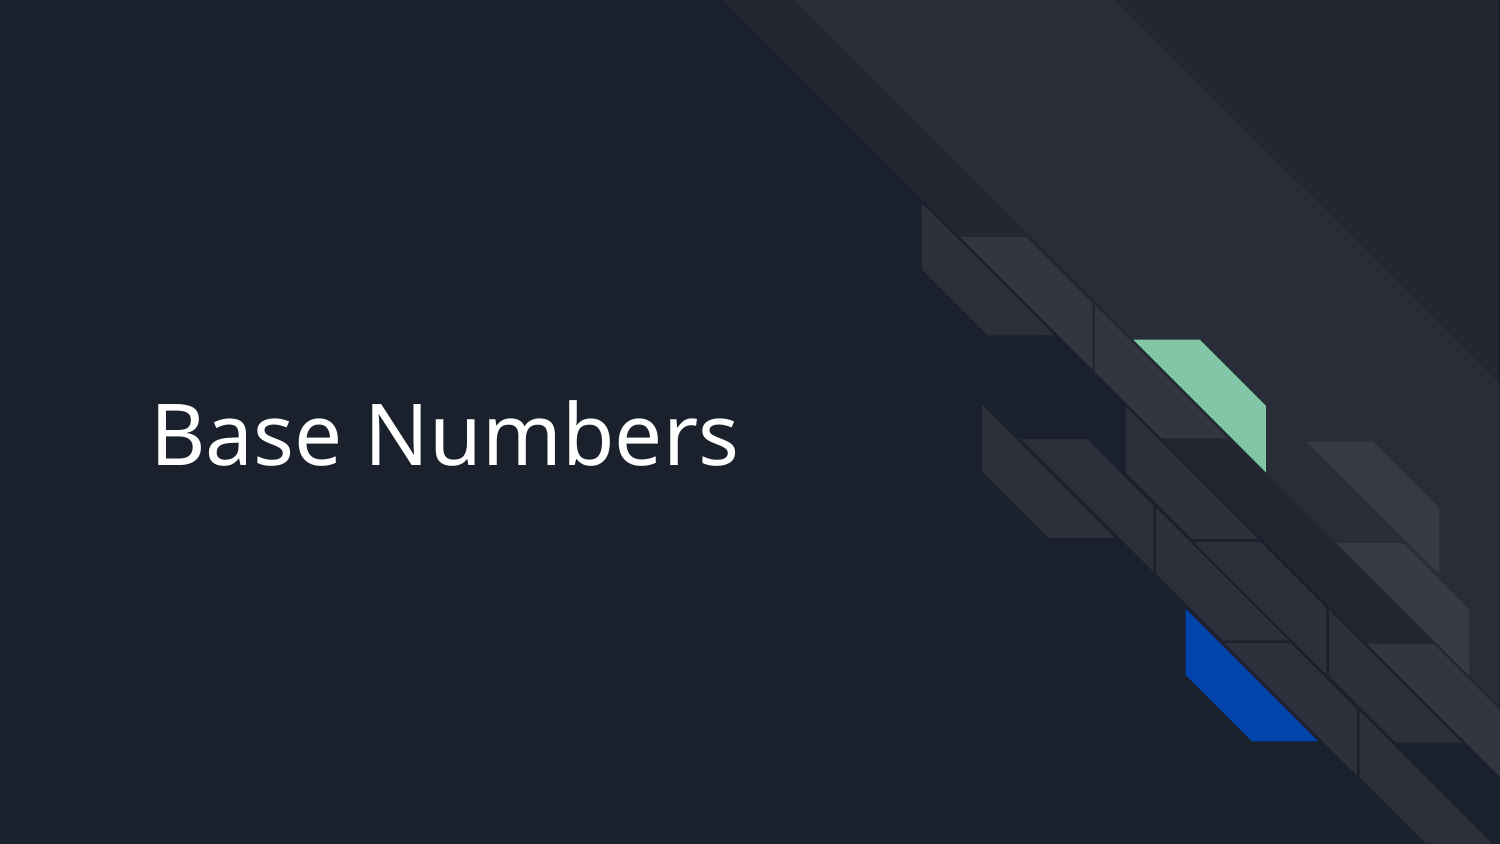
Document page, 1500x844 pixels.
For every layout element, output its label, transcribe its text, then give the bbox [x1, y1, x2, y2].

title Base Numbers [135, 336, 888, 526]
